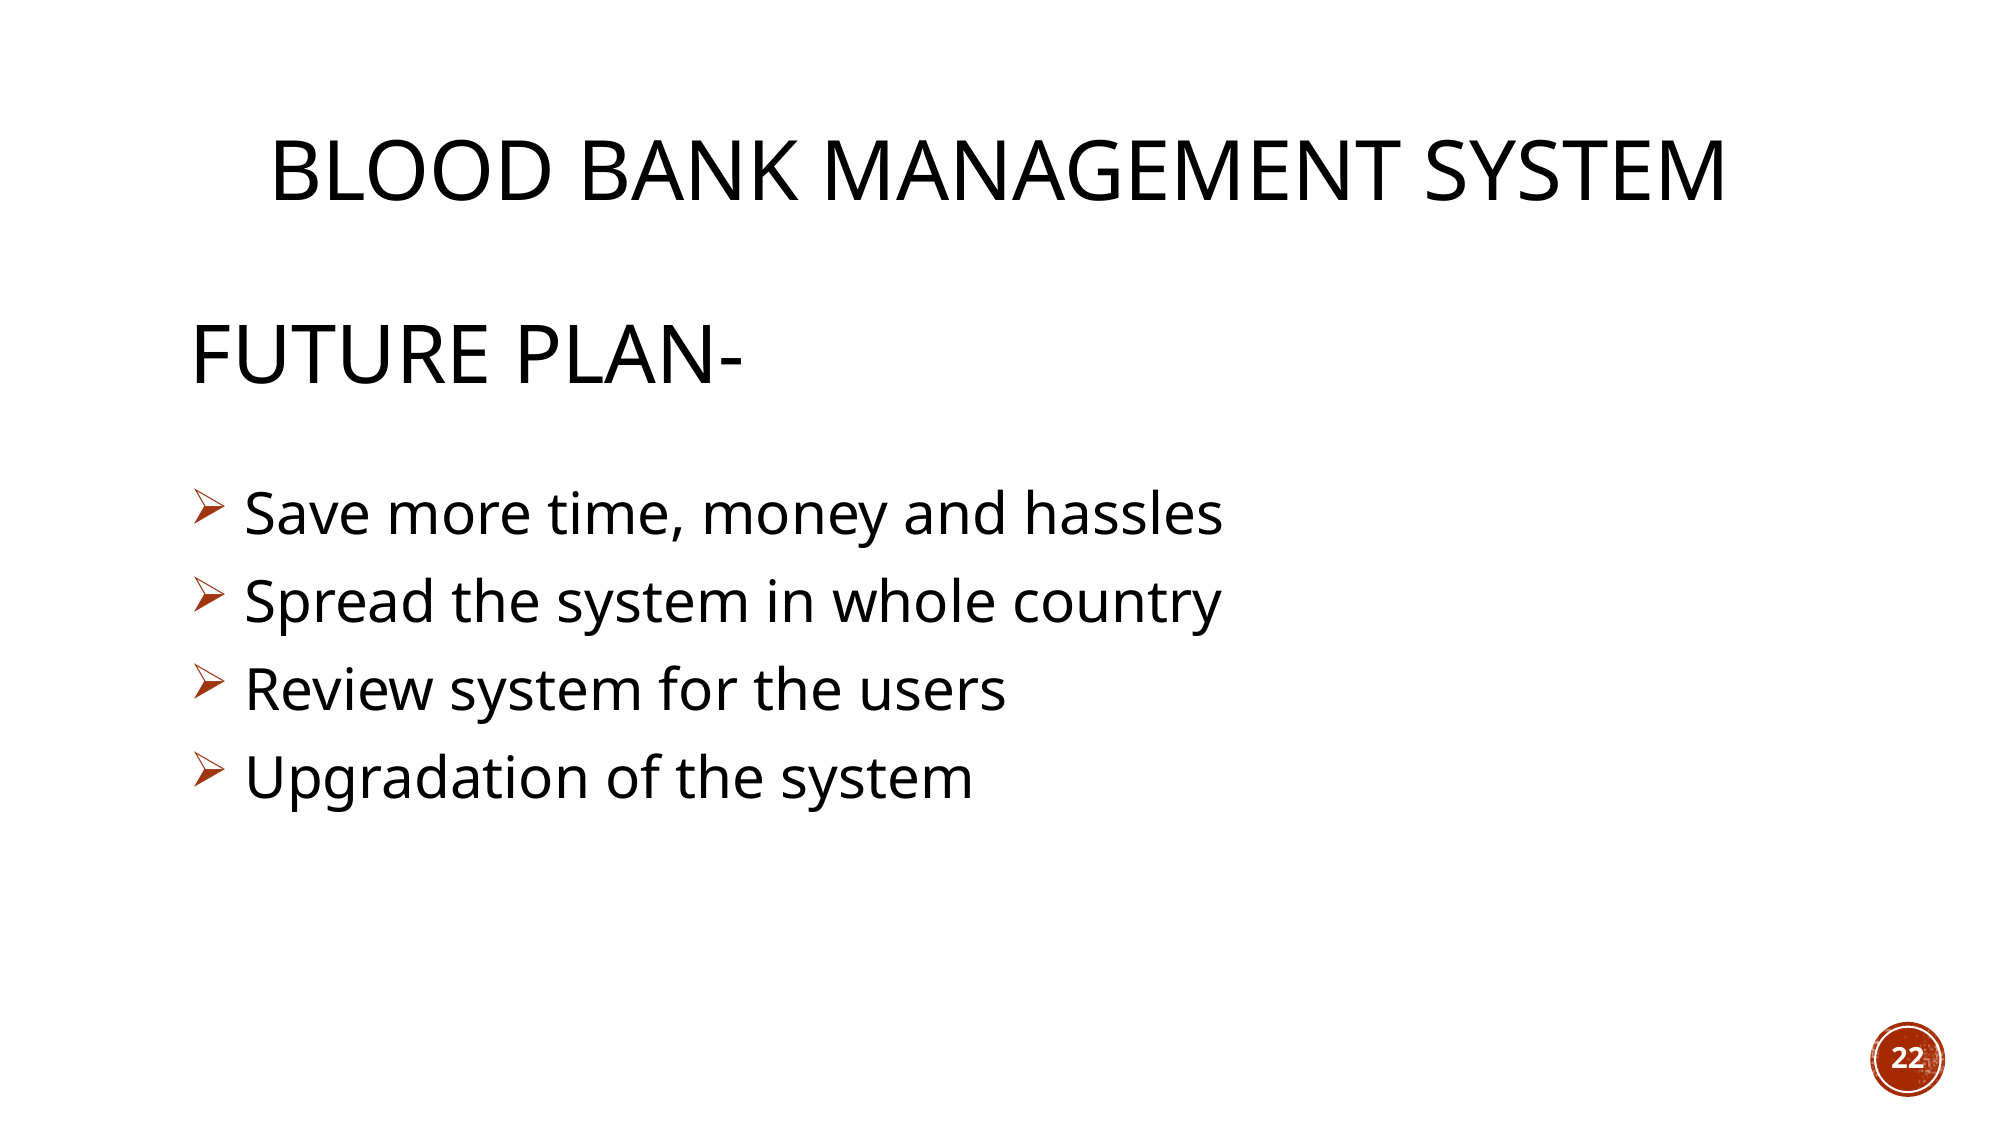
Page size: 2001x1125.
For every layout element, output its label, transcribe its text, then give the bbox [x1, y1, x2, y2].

title blood bank management system [174, 110, 1825, 237]
text_box Future plan- [174, 293, 1825, 421]
slide_number 22 [1855, 1028, 1961, 1089]
list Save more time, money and hassles Spread the system in whole country Review system for the users Upgradation of the system [174, 477, 1884, 920]
